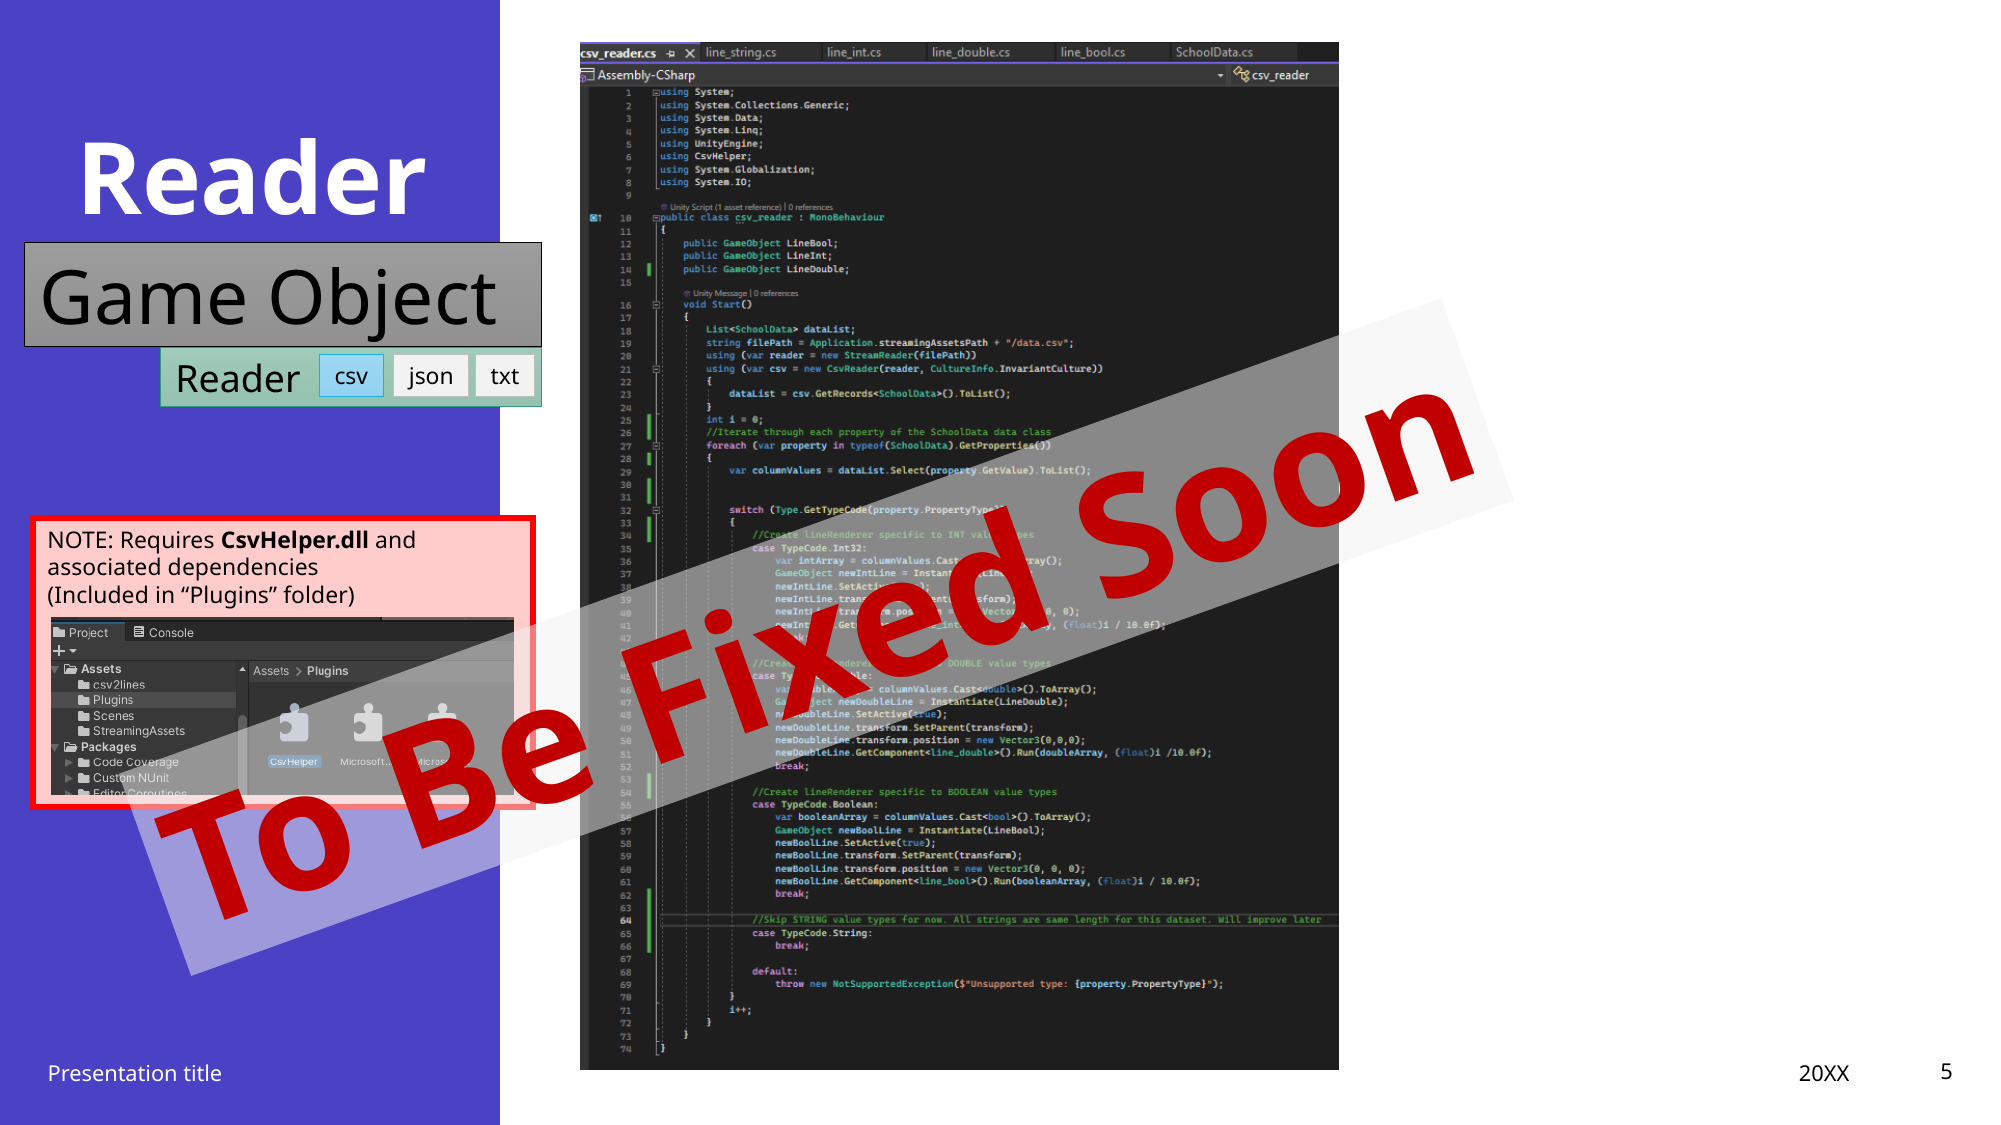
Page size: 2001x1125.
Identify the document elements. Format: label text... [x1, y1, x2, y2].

text_box To Be Fixed Soon [126, 607, 580, 976]
text_box Game Object [24, 242, 542, 347]
text_box NOTE: Requires CsvHelper.dll and associated dependencies (Included in “Plugins” folder) [32, 517, 534, 808]
title Reader [61, 88, 453, 242]
text_box Reader [160, 347, 542, 407]
picture [580, 42, 1339, 1070]
text_box csv [319, 354, 384, 397]
text_box txt [475, 354, 535, 397]
slide_number 5 [1864, 1042, 1968, 1103]
text_box To Be Fixed Soon [1339, 298, 1514, 564]
footer Presentation title [32, 1042, 488, 1103]
slide_number 20XX [1150, 1042, 1864, 1103]
picture [51, 616, 514, 795]
text_box json [393, 354, 469, 397]
